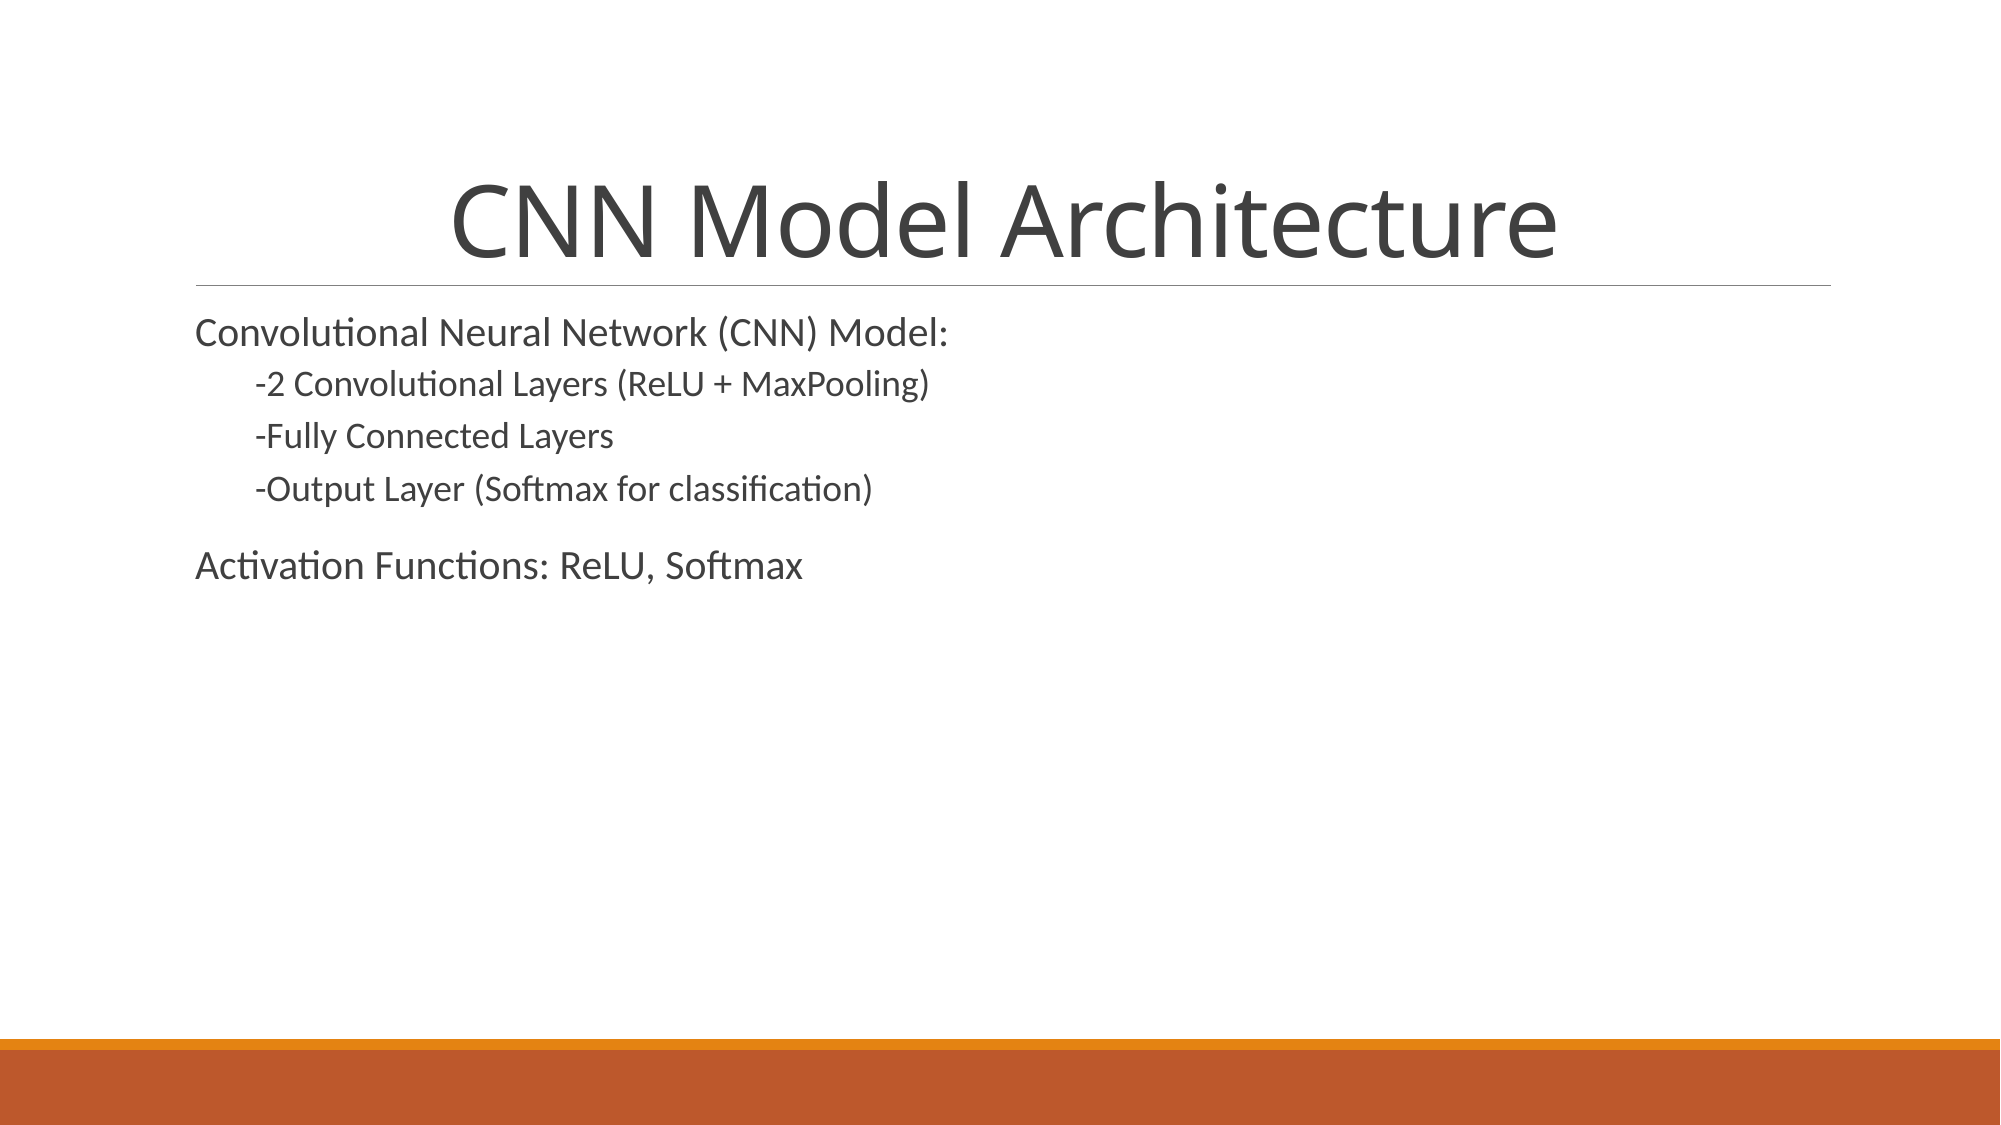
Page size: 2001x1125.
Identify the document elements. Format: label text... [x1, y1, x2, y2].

title CNN Model Architecture [180, 47, 1830, 285]
list Convolutional Neural Network (CNN) Model: -2 Convolutional Layers (ReLU + MaxPooling) -Fully Connected Layers -Output Layer (Softmax for classification) Activation Functions: ReLU, Softmax [180, 302, 1830, 963]
